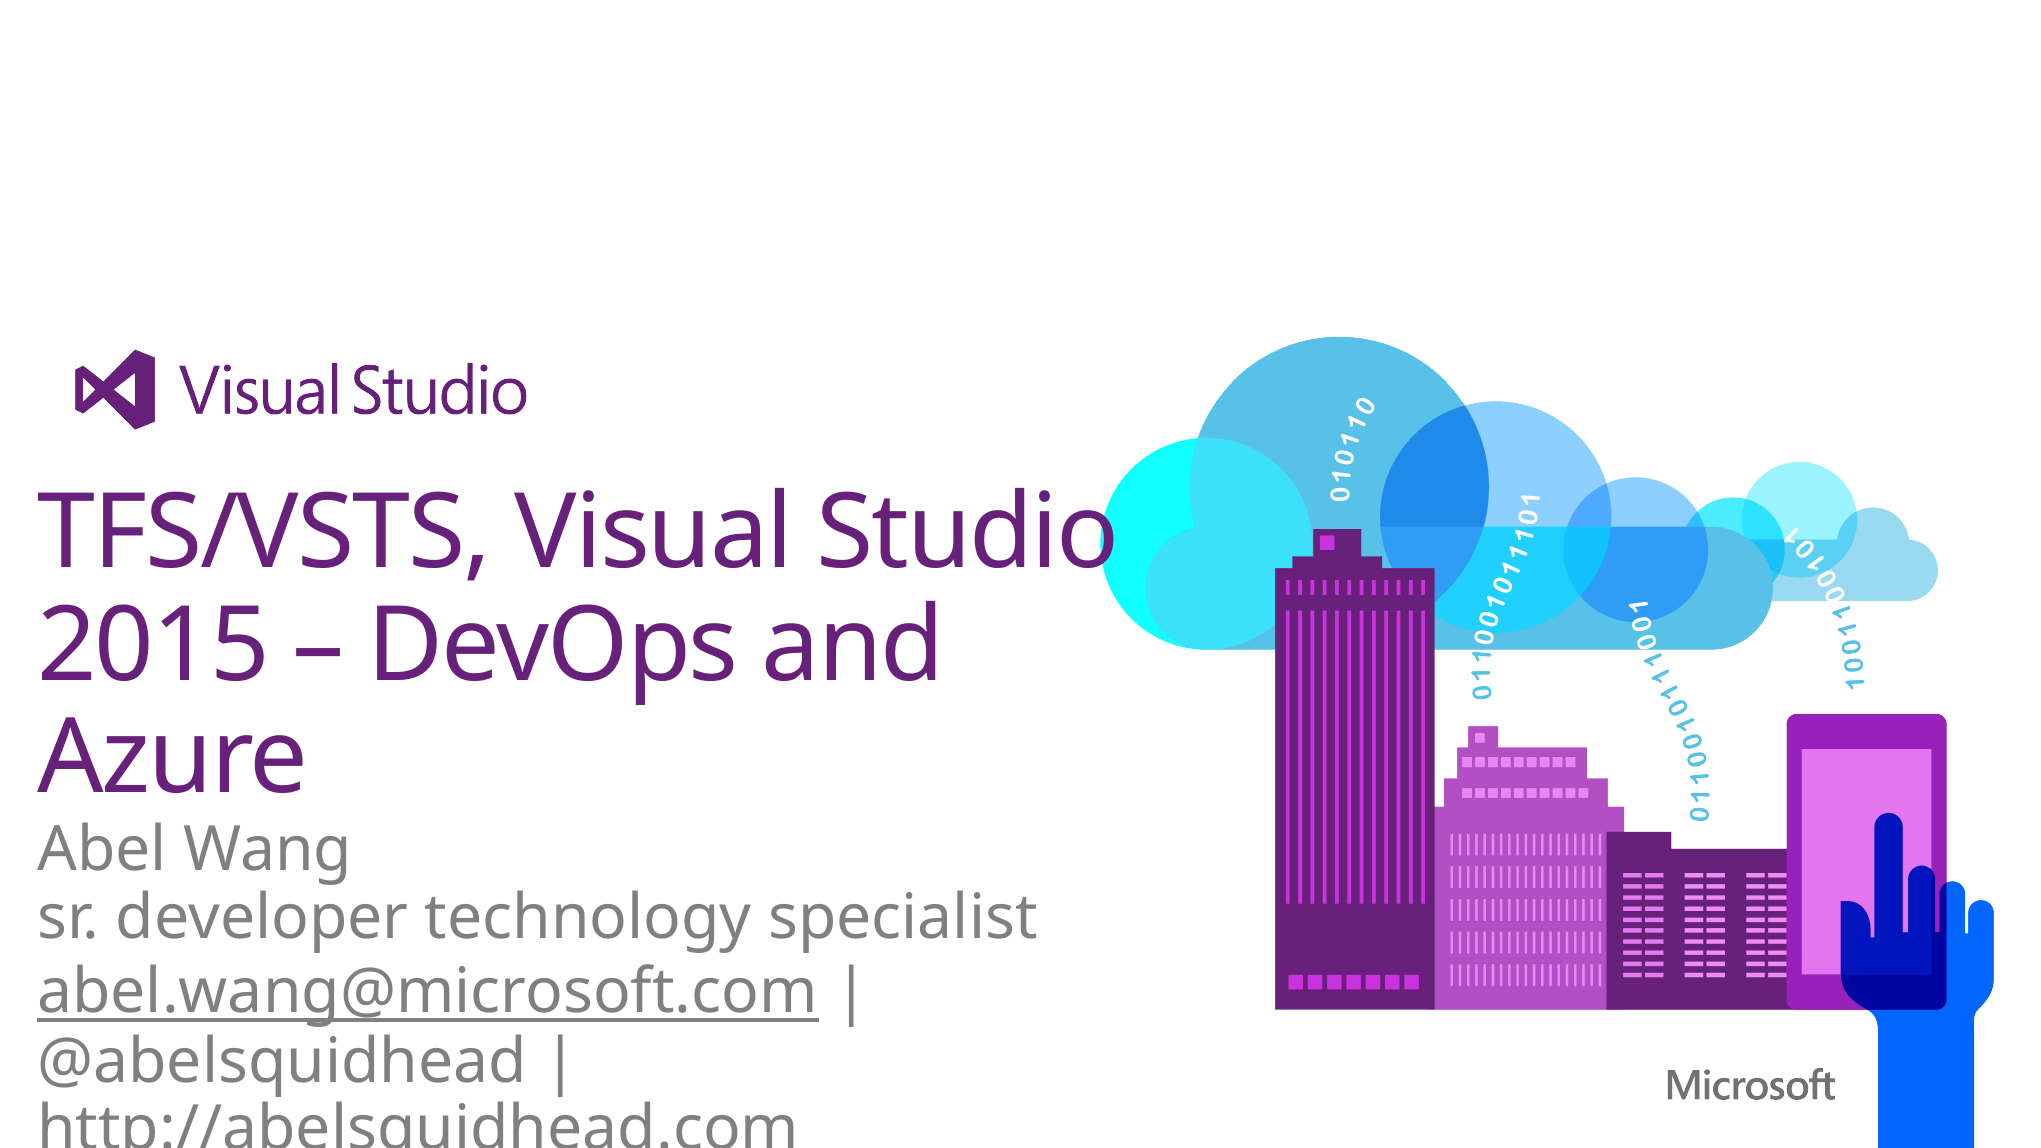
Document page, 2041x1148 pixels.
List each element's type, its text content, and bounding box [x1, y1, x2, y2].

picture [0, 0, 2040, 1148]
title TFS/VSTS, Visual Studio 2015 – DevOps and Azure [13, 462, 1214, 764]
list Abel Wang sr. developer technology specialist abel.wang@microsoft.com | @abelsquidhead | http://abelsquidhead.com [13, 798, 1277, 1110]
